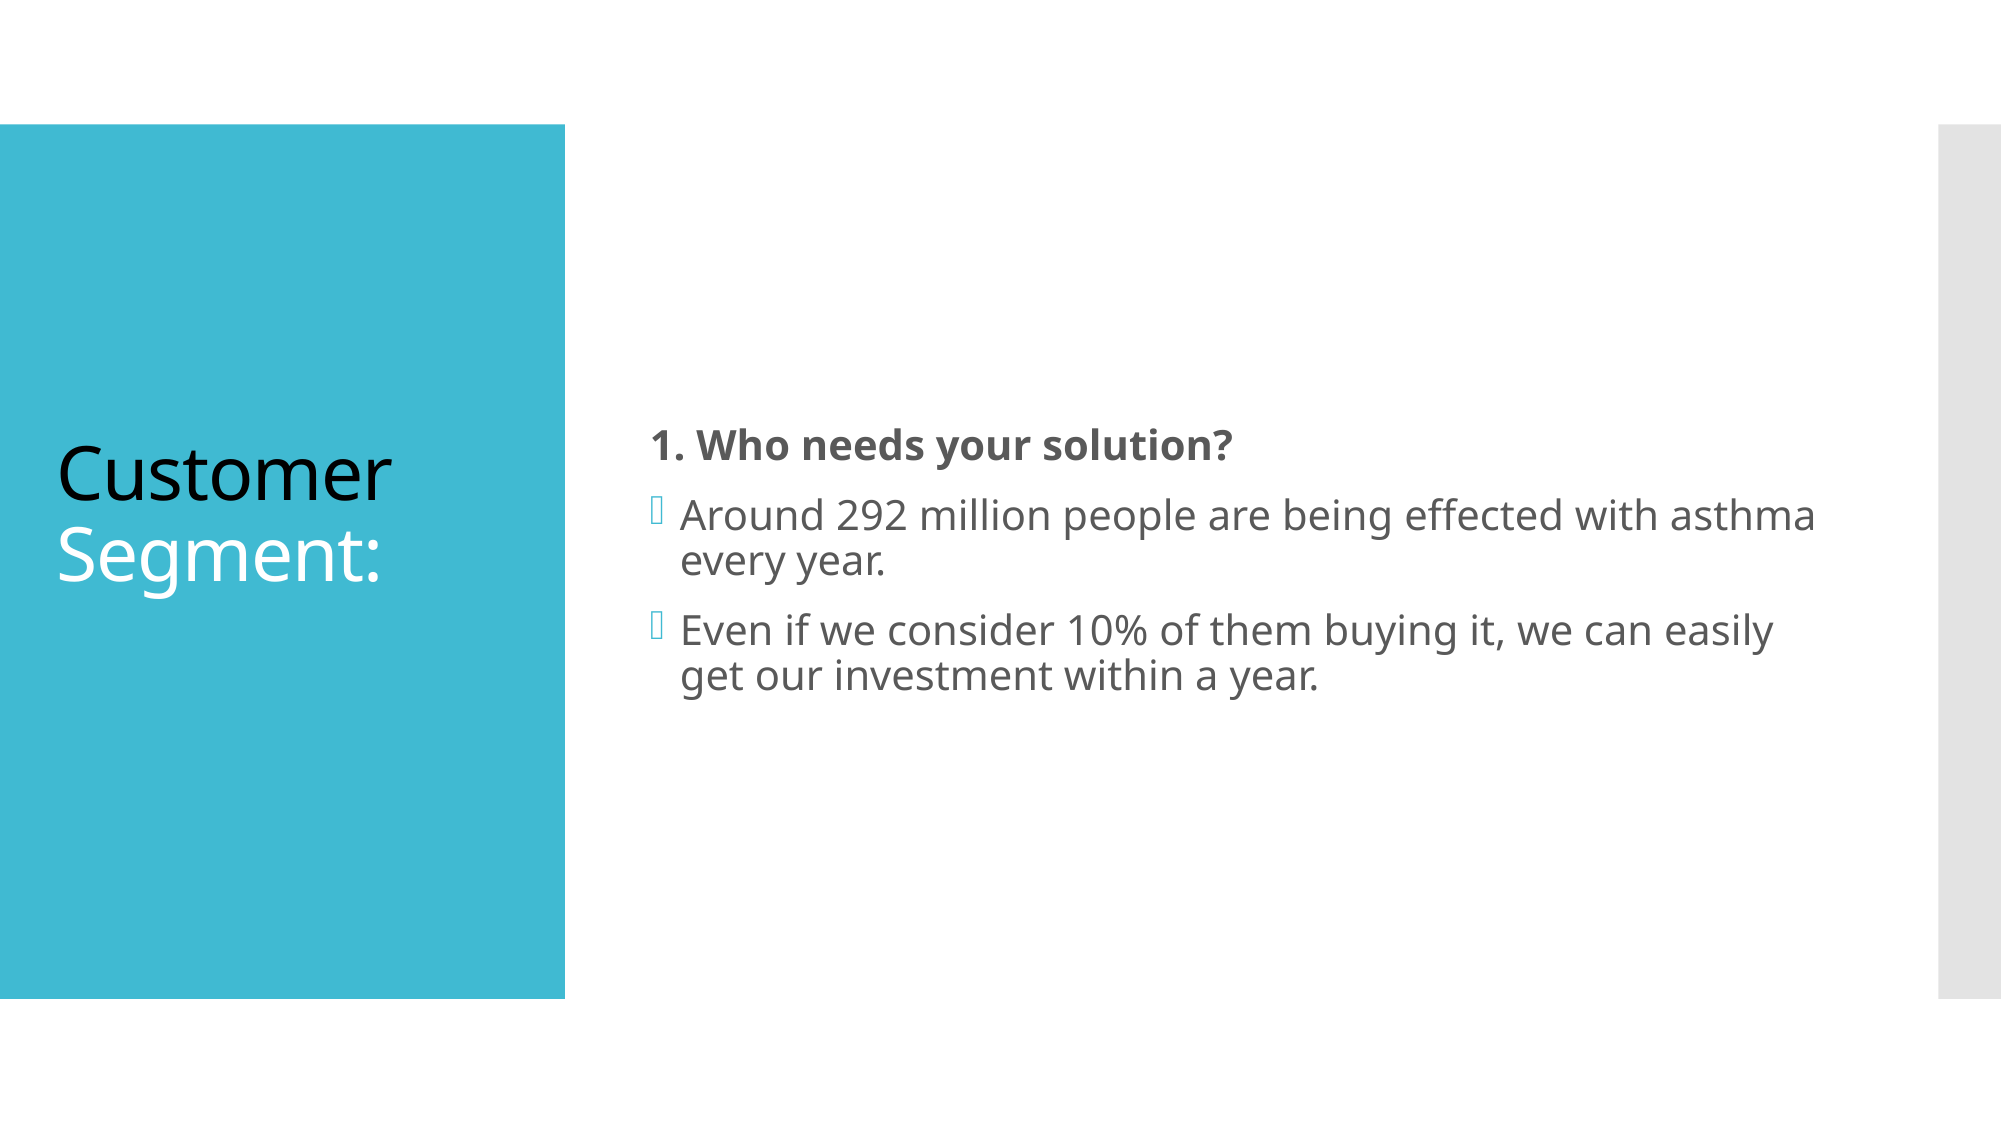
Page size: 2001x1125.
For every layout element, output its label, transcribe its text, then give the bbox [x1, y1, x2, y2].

list 1. Who needs your solution? Around 292 million people are being effected with asthma every year. Even if we consider 10% of them buying it, we can easily get our investment within a year. [634, 141, 1835, 982]
title Customer Segment: [41, 184, 525, 940]
